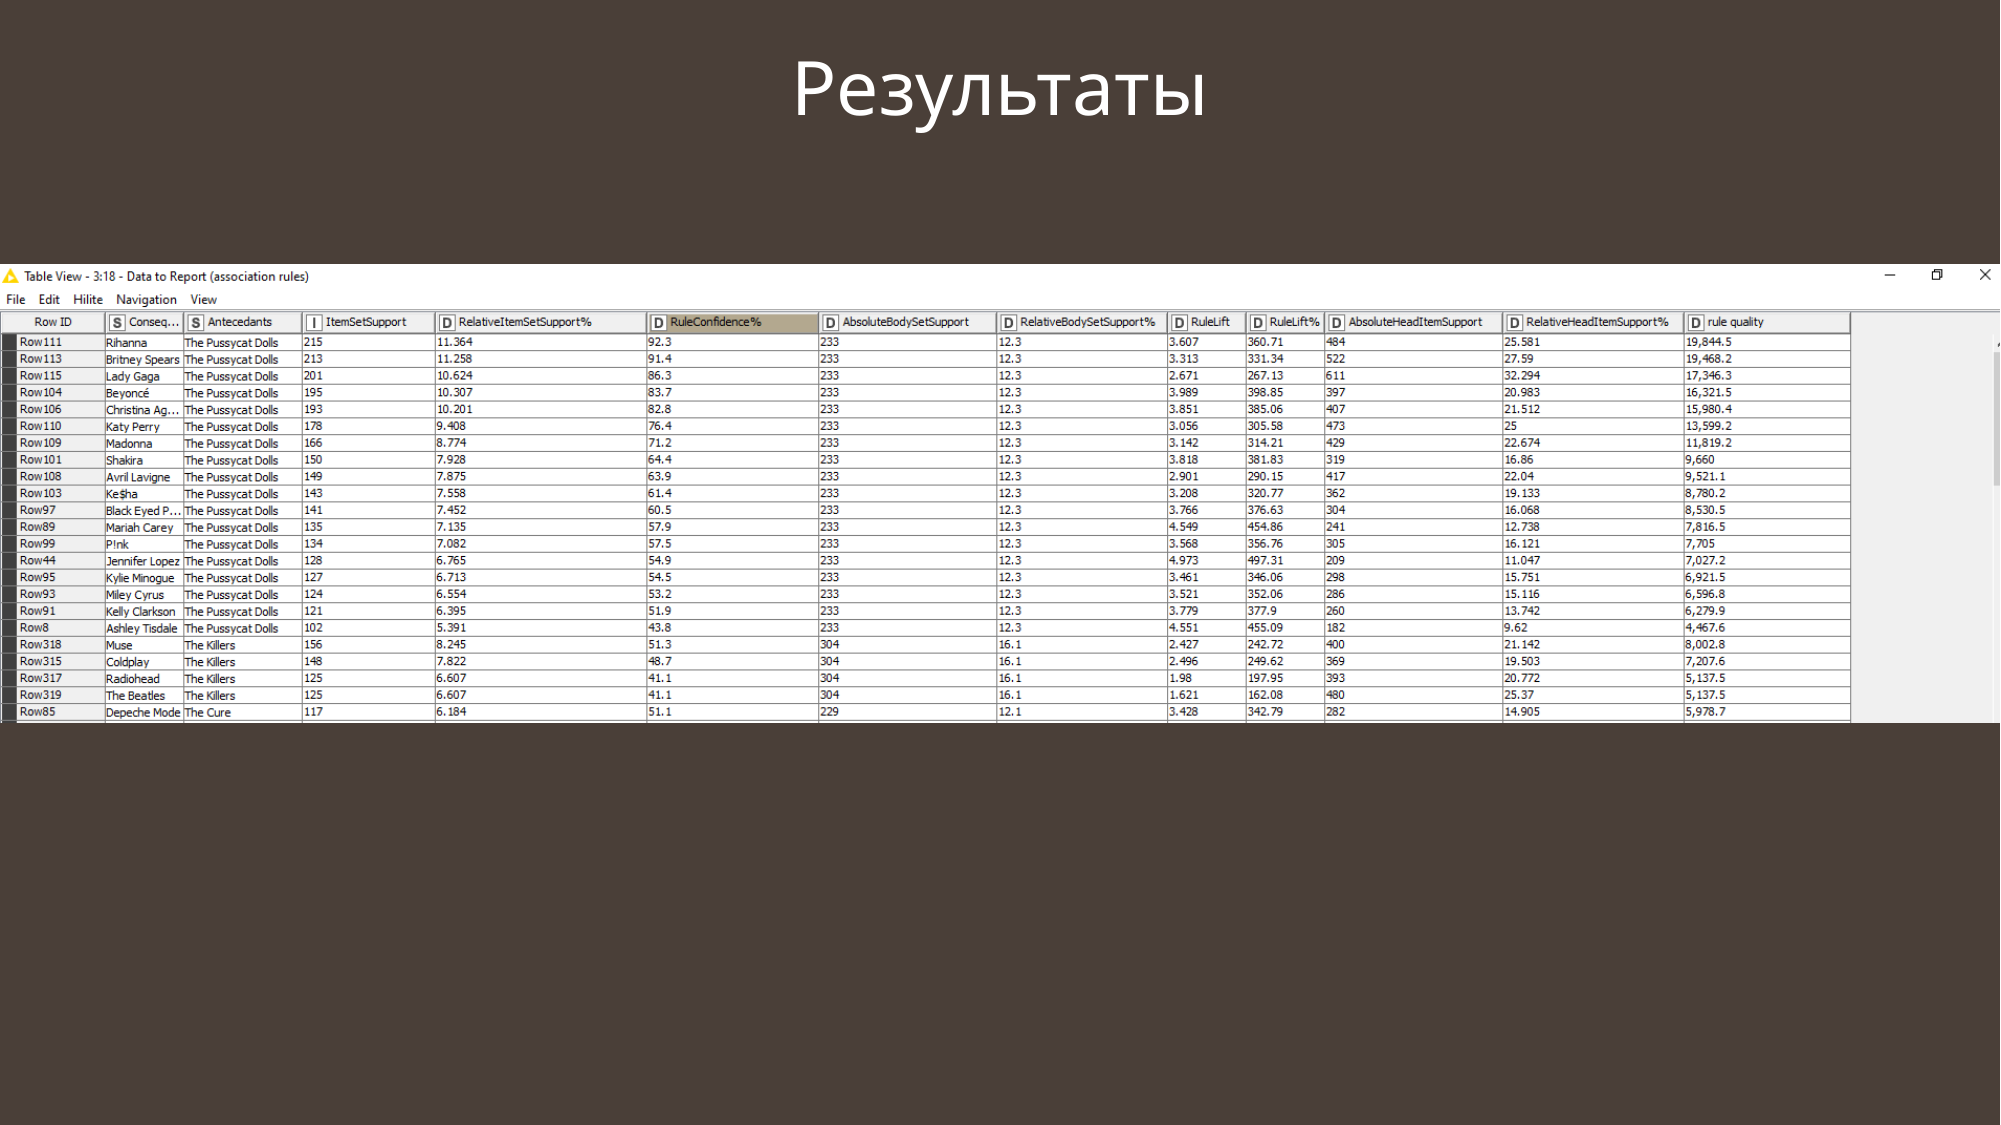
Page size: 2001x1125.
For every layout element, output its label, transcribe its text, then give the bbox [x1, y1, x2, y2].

picture [0, 264, 2000, 723]
text_box Результаты [381, 33, 1619, 138]
